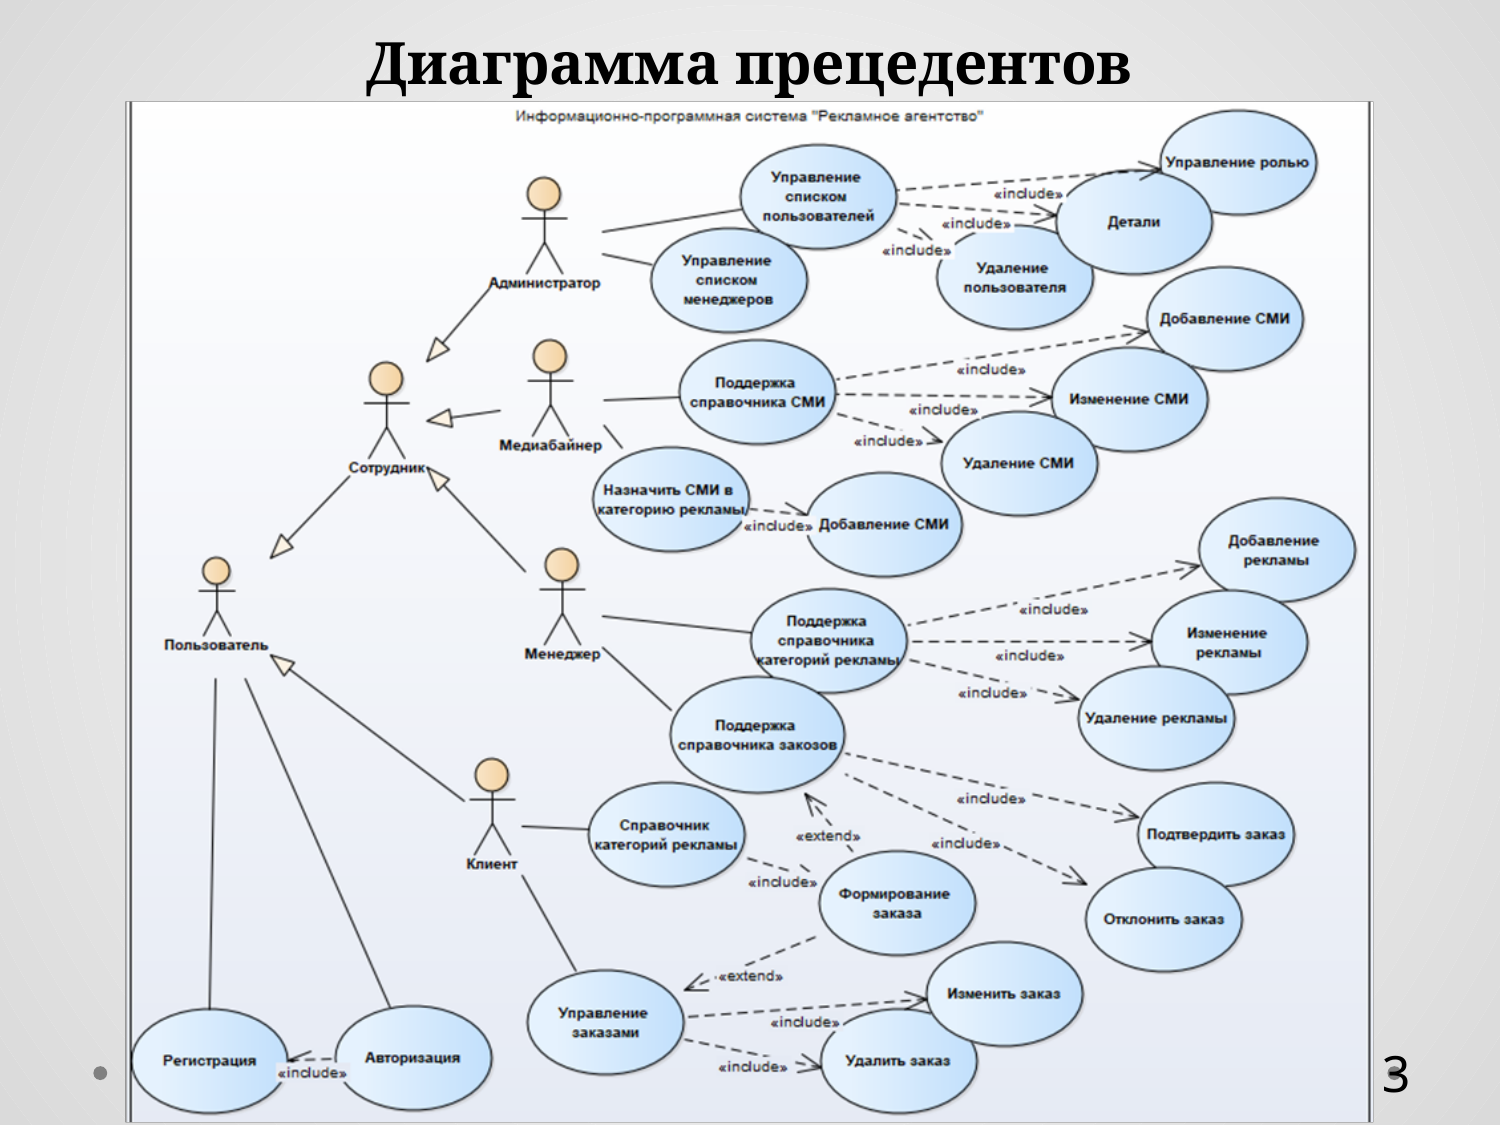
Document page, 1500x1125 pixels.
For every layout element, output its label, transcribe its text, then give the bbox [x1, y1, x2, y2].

slide_number 3 [1383, 1046, 1418, 1107]
picture [123, 99, 1377, 1125]
text_box Диаграмма прецедентов [351, 19, 1149, 98]
